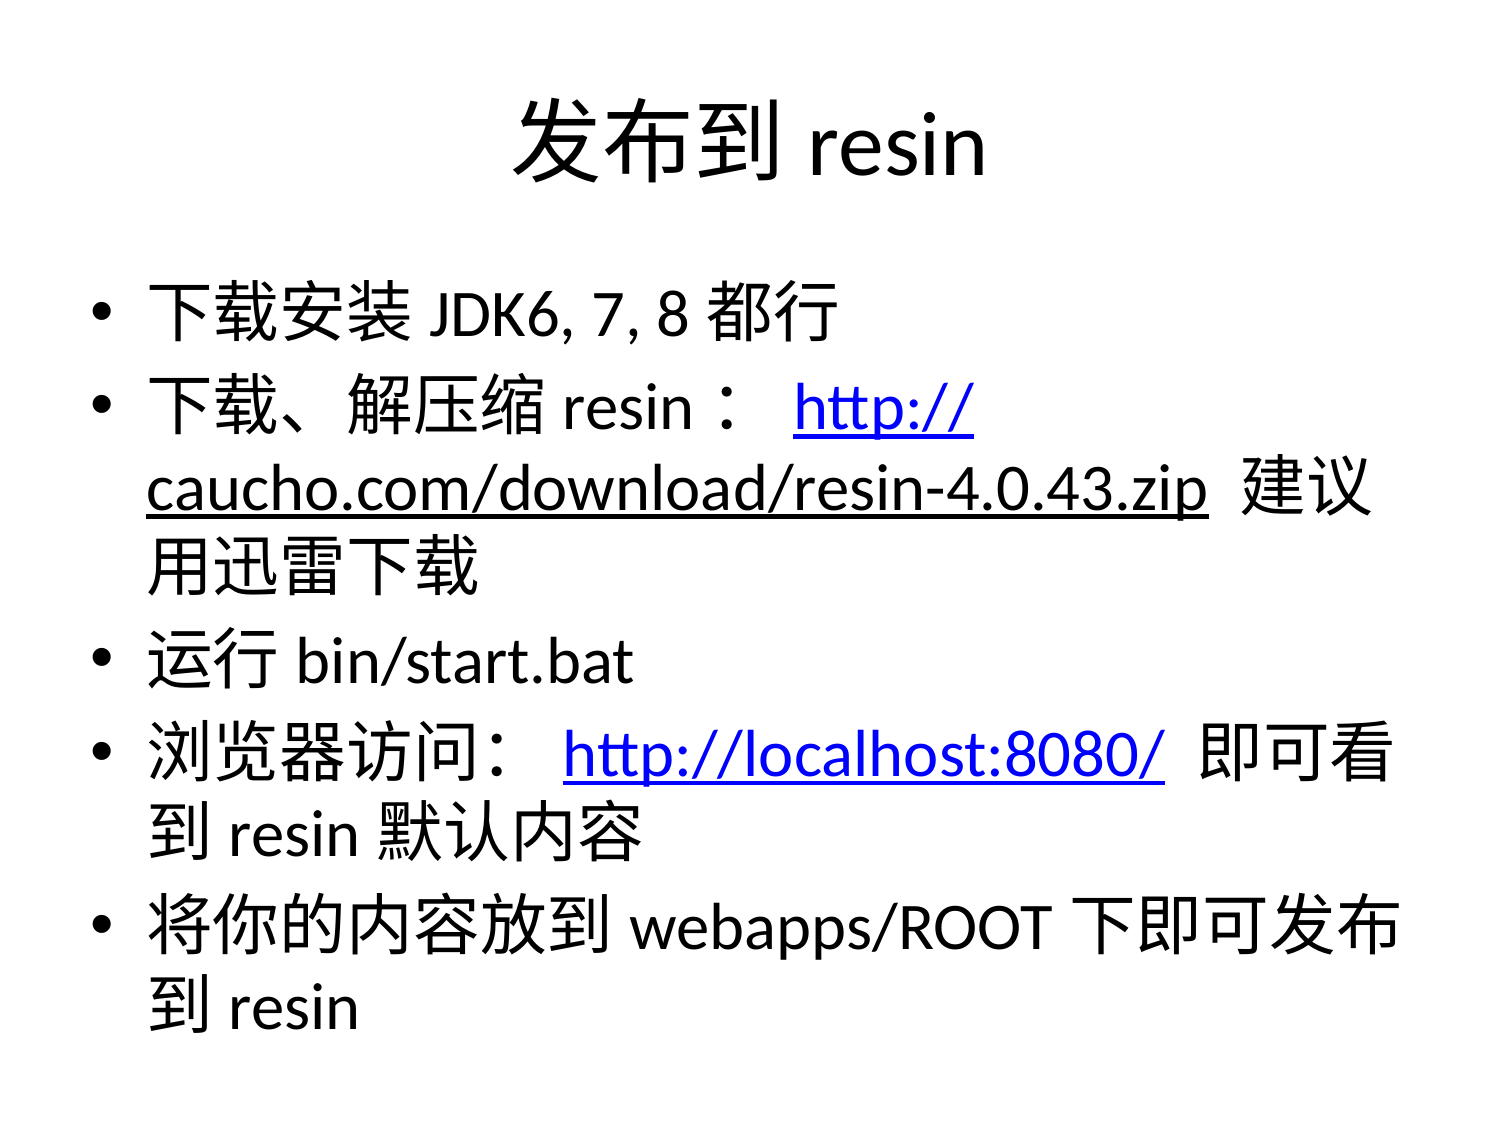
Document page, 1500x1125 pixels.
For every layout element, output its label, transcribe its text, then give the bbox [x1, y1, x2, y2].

title 发布到resin [75, 45, 1425, 233]
list 下载安装JDK6, 7, 8都行 下载、解压缩resin：http://caucho.com/download/resin-4.0.43.zip 建议用迅雷下载 运行bin/start.bat 浏览器访问：http://localhost:8080/ 即可看到resin默认内容 将你的内容放到webapps/ROOT下即可发布到resin [75, 262, 1425, 1005]
